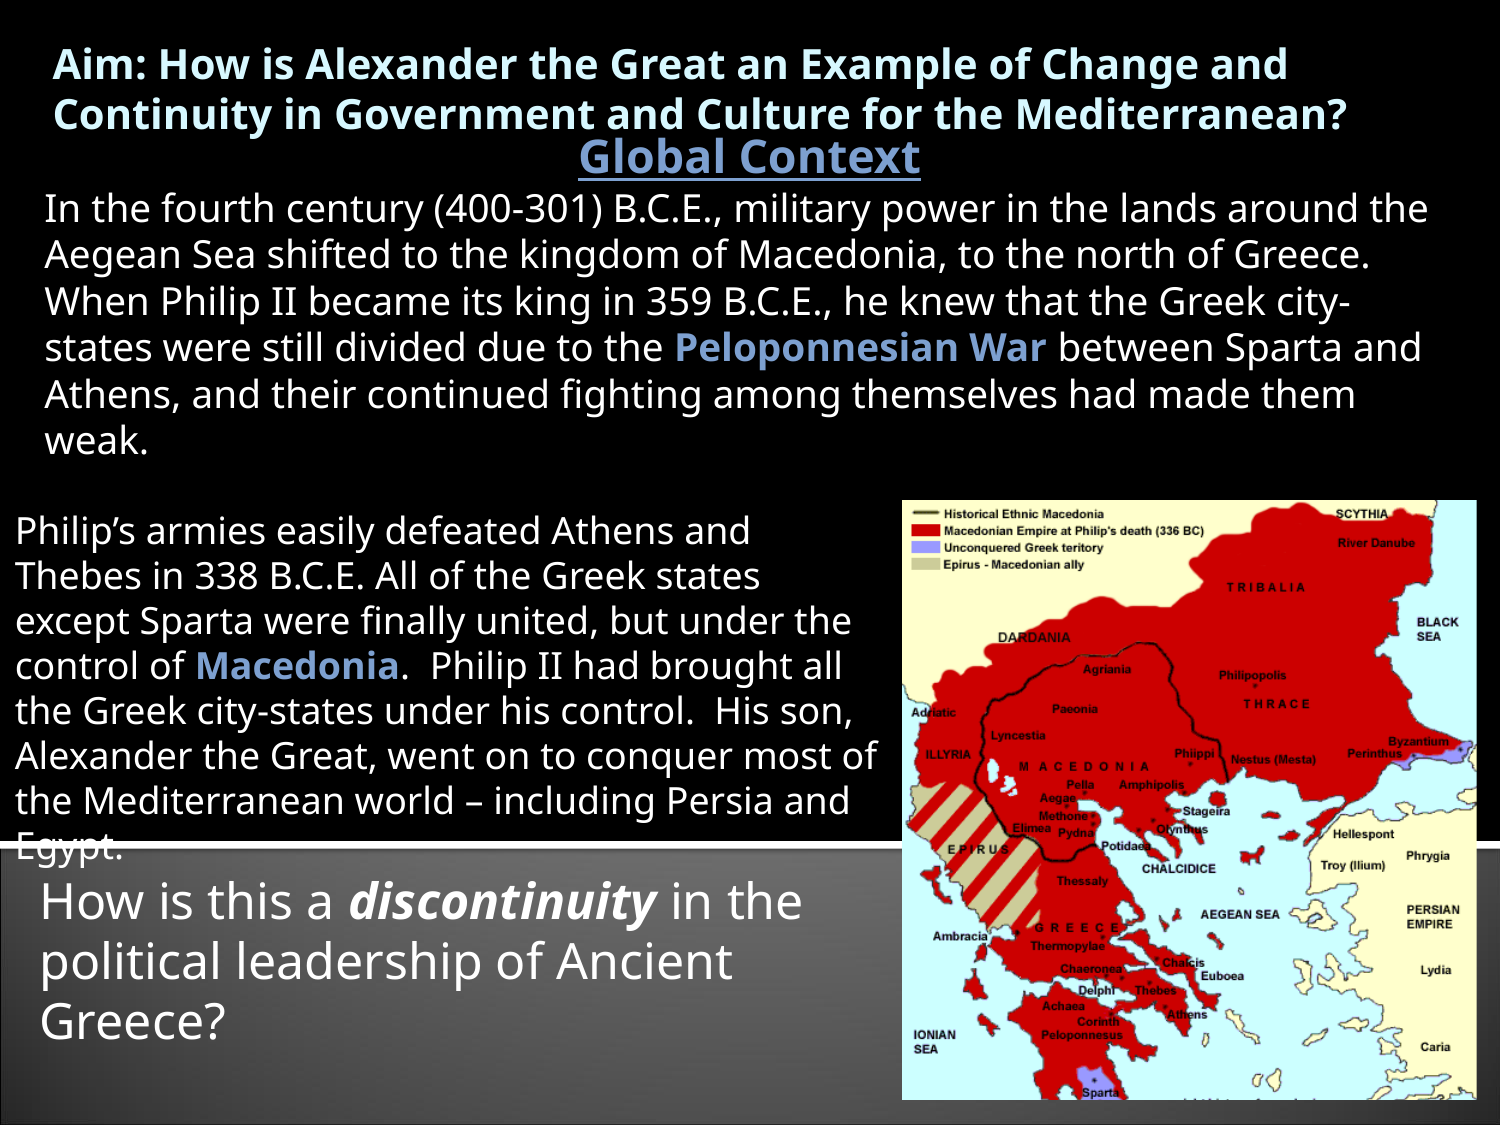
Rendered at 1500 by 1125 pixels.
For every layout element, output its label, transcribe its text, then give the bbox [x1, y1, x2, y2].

title Aim: How is Alexander the Great an Example of Change and Continuity in Government and Culture for the Mediterranean? [37, 37, 1450, 125]
text_box How is this a discontinuity in the political leadership of Ancient Greece? [24, 862, 850, 1118]
subtitle Global Context In the fourth century (400-301) B.C.E., military power in the lands around the Aegean Sea shifted to the kingdom of Macedonia, to the north of Greece. When Philip II became its king in 359 B.C.E., he knew that the Greek city-states were still divided due to the Peloponnesian War between Sparta and Athens, and their continued fighting among themselves had made them weak. [24, 125, 1463, 463]
text_box Philip’s armies easily defeated Athens and Thebes in 338 B.C.E. All of the Greek states except Sparta were finally united, but under the control of Macedonia. Philip II had brought all the Greek city-states under his control. His son, Alexander the Great, went on to conquer most of the Mediterranean world – including Persia and Egypt. [0, 499, 900, 935]
picture [0, 499, 1500, 1125]
